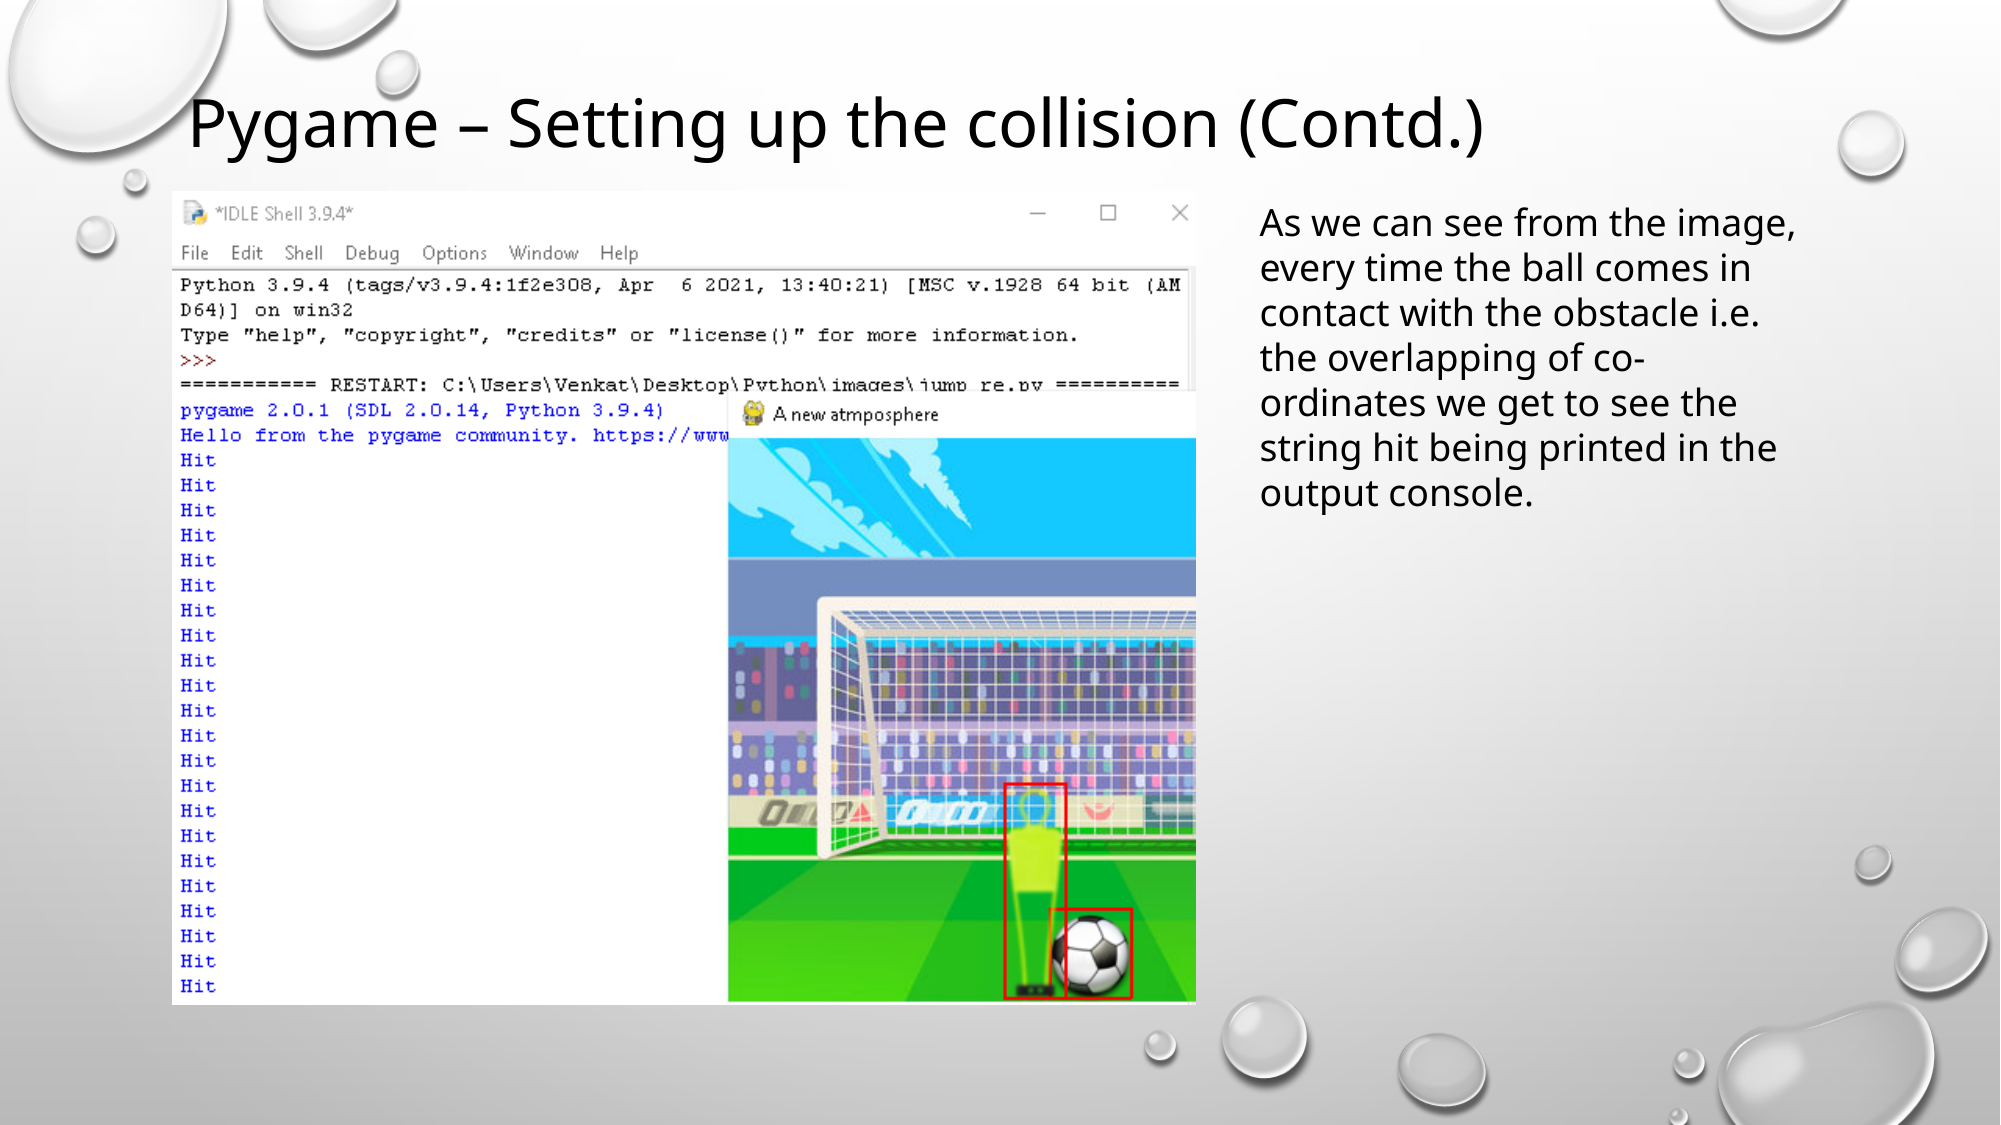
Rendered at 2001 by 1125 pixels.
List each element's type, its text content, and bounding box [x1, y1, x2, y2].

text_box Pygame – Setting up the collision (Contd.) [172, 73, 1778, 169]
picture [0, 0, 2000, 1125]
text_box As we can see from the image, every time the ball comes in contact with the obstacle i.e. the overlapping of co-ordinates we get to see the string hit being printed in the output console. [1244, 191, 1825, 522]
